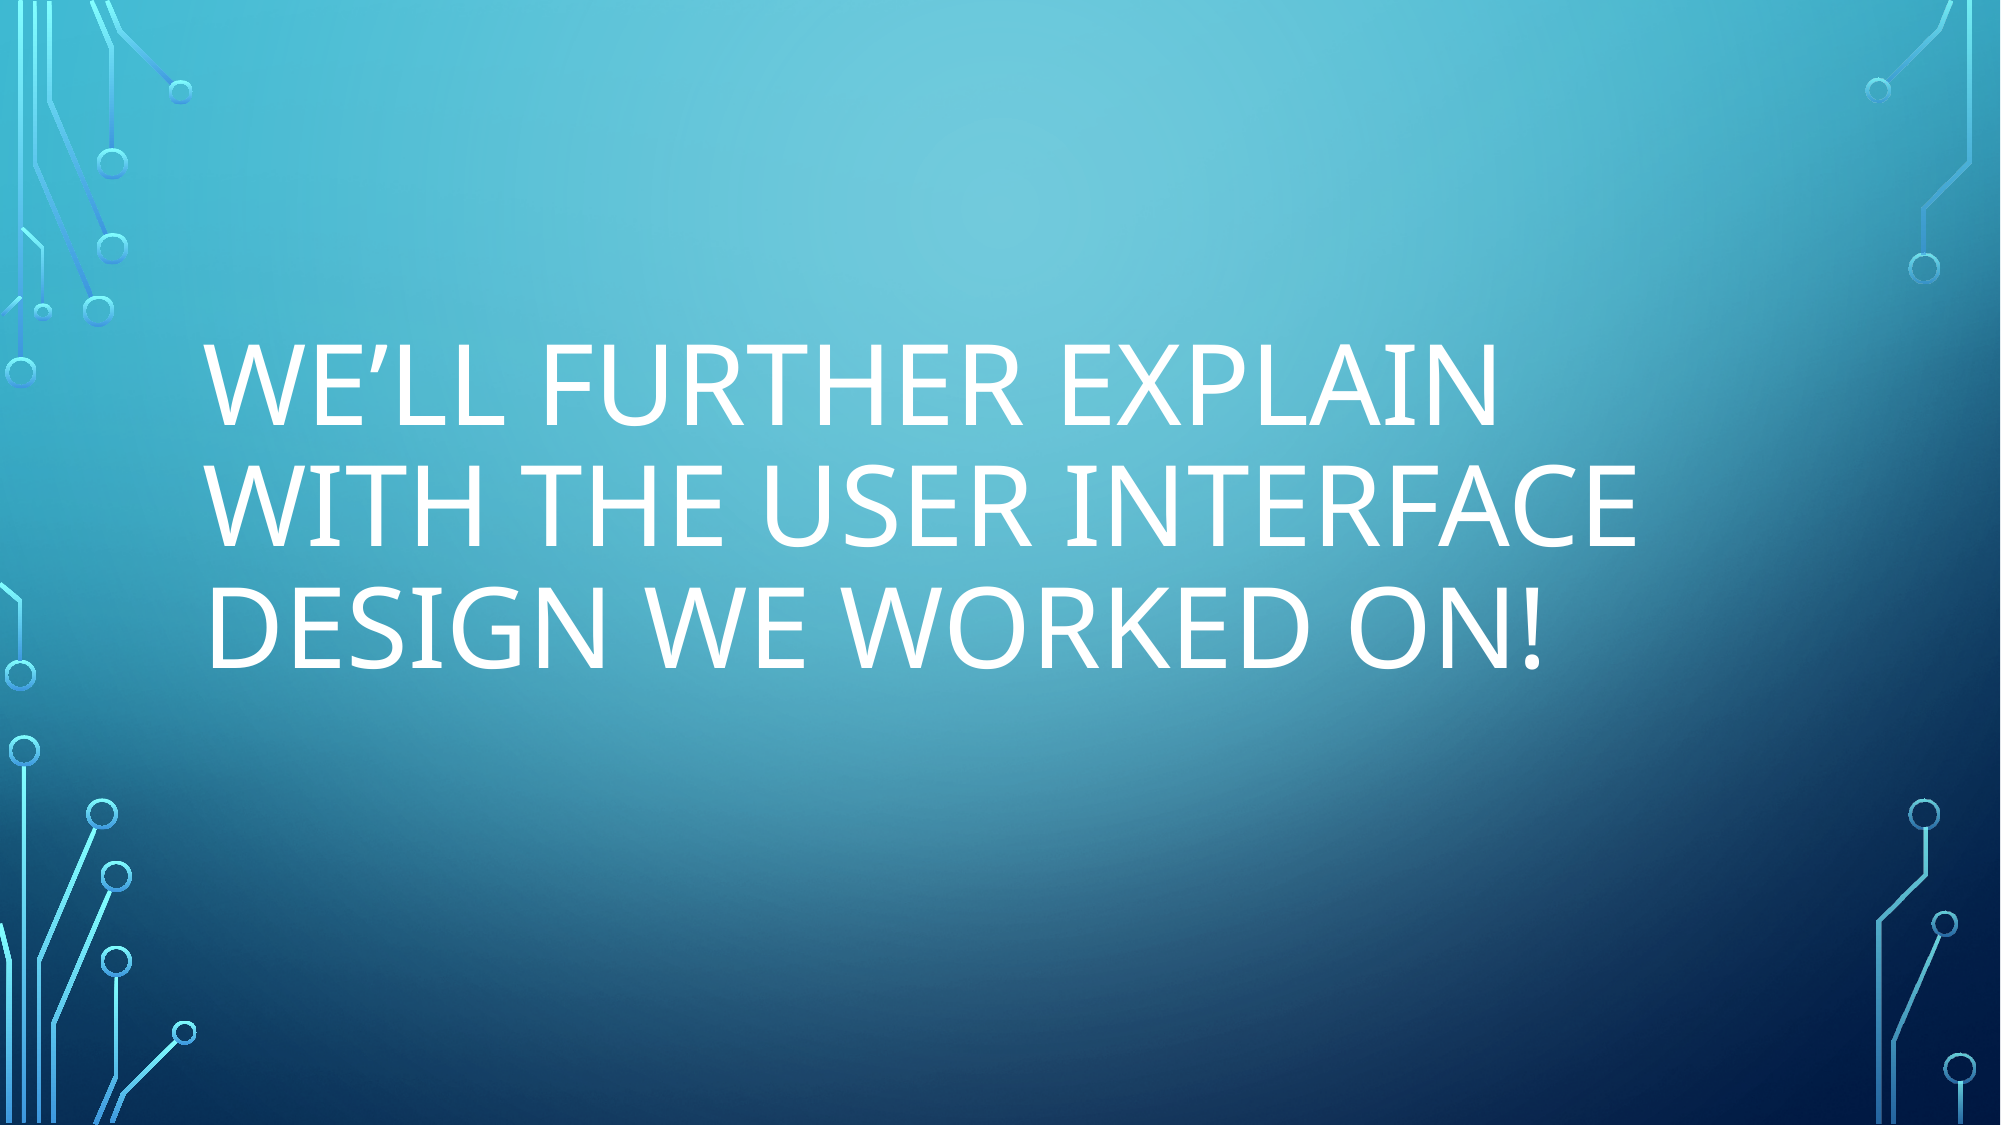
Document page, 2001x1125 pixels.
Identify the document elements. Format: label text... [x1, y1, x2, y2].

title We’ll further EXPLAIN with the user interface design we worked on! [187, 101, 1813, 919]
